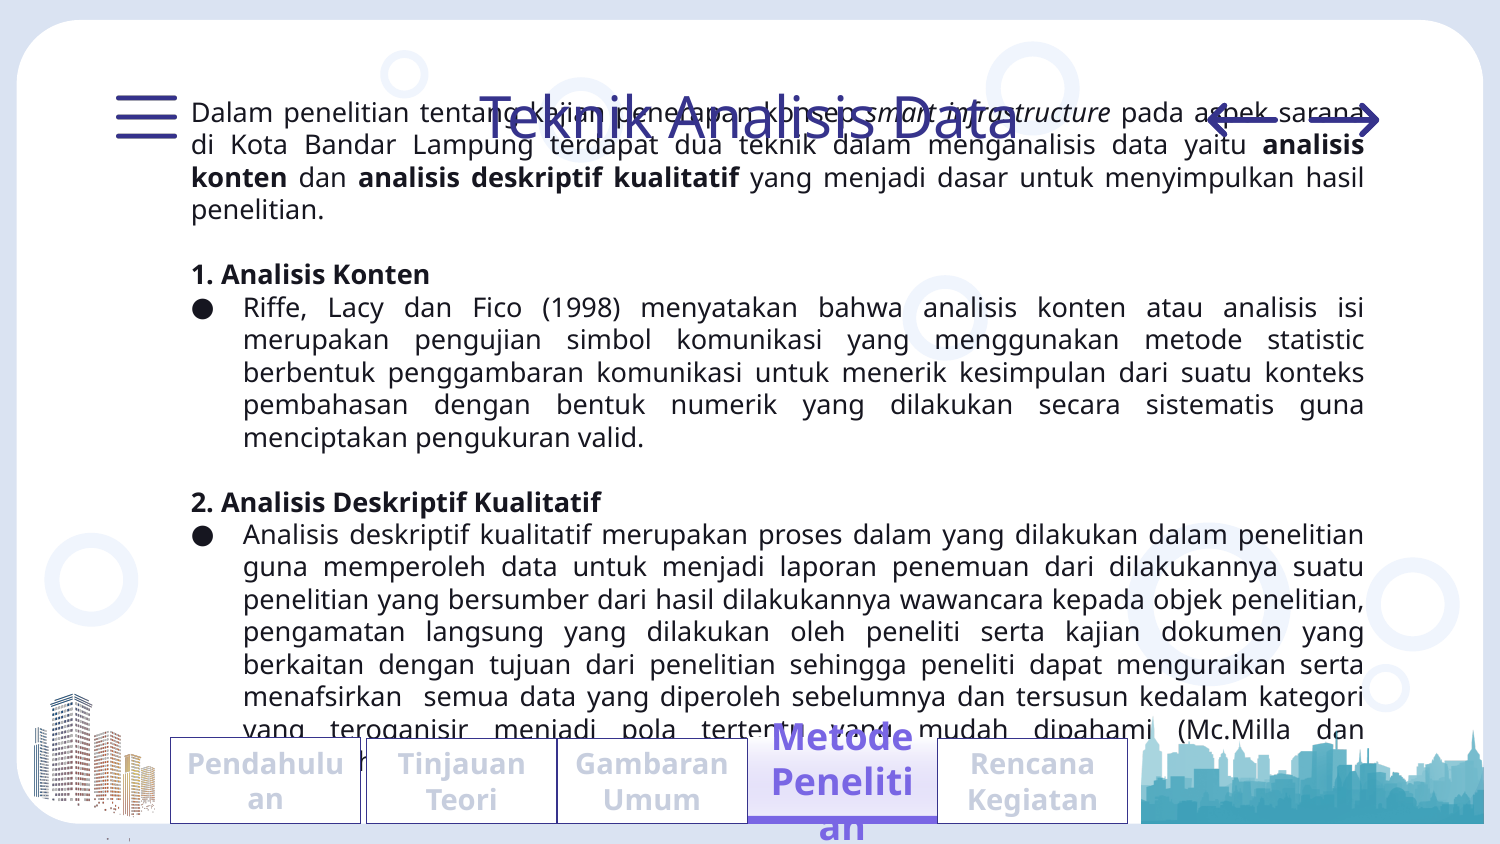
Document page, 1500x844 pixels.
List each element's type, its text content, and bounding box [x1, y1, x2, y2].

picture [33, 687, 157, 844]
picture [1141, 707, 1484, 824]
text_box Pendahuluan [170, 737, 361, 824]
text_box Metode Penelitian [748, 738, 937, 815]
text_box Teknik Analisis Data [116, 72, 1383, 167]
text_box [537, 76, 1292, 687]
text_box Tinjauan Teori [366, 738, 557, 824]
text_box Gambaran Umum [557, 738, 748, 824]
text_box [748, 815, 937, 824]
picture [116, 95, 177, 139]
text_box Rencana Kegiatan [937, 738, 1128, 824]
list Dalam penelitian tentang kajian penerapan konsep smart infrastructure pada aspek sarana di Kota Bandar Lampung terdapat dua teknik dalam menganalisis data yaitu analisis konten dan analisis deskriptif kualitatif yang menjadi dasar untuk menyimpulkan hasil penelitian. 1. Analisis Konten Riffe, Lacy dan Fico (1998) menyatakan bahwa analisis konten atau analisis isi merupakan pengujian simbol komunikasi yang menggunakan metode statistic berbentuk penggambaran komunikasi untuk menerik kesimpulan dari suatu konteks pembahasan dengan bentuk numerik yang dilakukan secara sistematis guna menciptakan pengukuran valid. 2. Analisis Deskriptif Kualitatif Analisis deskriptif kualitatif merupakan proses dalam yang dilakukan dalam penelitian guna memperoleh data untuk menjadi laporan penemuan dari dilakukannya suatu penelitian yang bersumber dari hasil dilakukannya wawancara kepada objek penelitian, pengamatan langsung yang dilakukan oleh peneliti serta kajian dokumen yang berkaitan dengan tujuan dari penelitian sehingga peneliti dapat menguraikan serta menafsirkan semua data yang diperoleh sebelumnya dan tersusun kedalam kategori yang teroganisir menjadi pola tertentu yang mudah dipahami (Mc.Milla dan Schumacher, 2001). [152, 167, 1380, 734]
